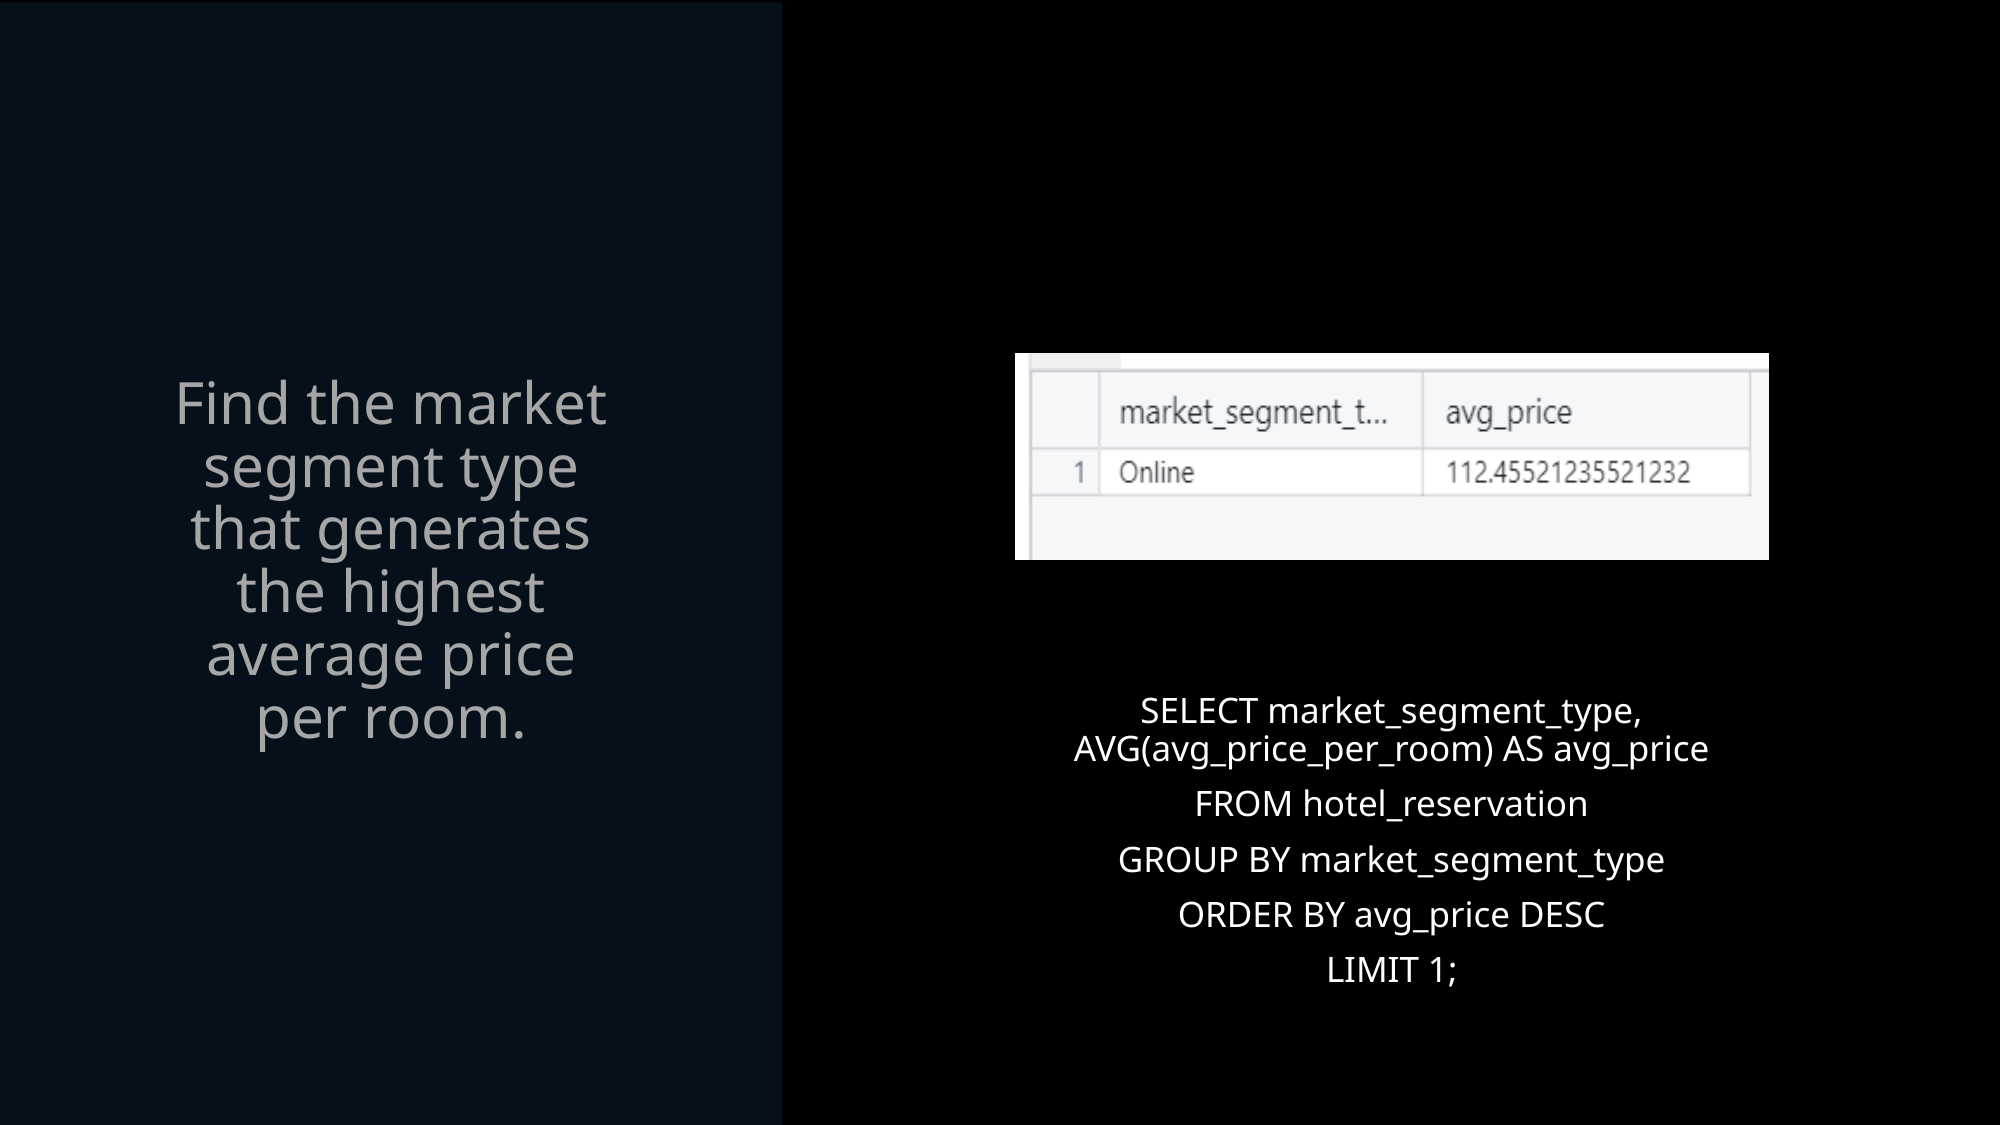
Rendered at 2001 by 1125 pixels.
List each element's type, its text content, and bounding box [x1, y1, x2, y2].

list SELECT market_segment_type, AVG(avg_price_per_room) AS avg_price FROM hotel_reservation GROUP BY market_segment_type ORDER BY avg_price DESC LIMIT 1; [926, 686, 1857, 999]
text_box [0, 1, 784, 1125]
title Find the market segment type that generates the highest average price per room. [143, 142, 639, 983]
picture [1014, 353, 1769, 561]
text_box [0, 0, 2000, 1125]
